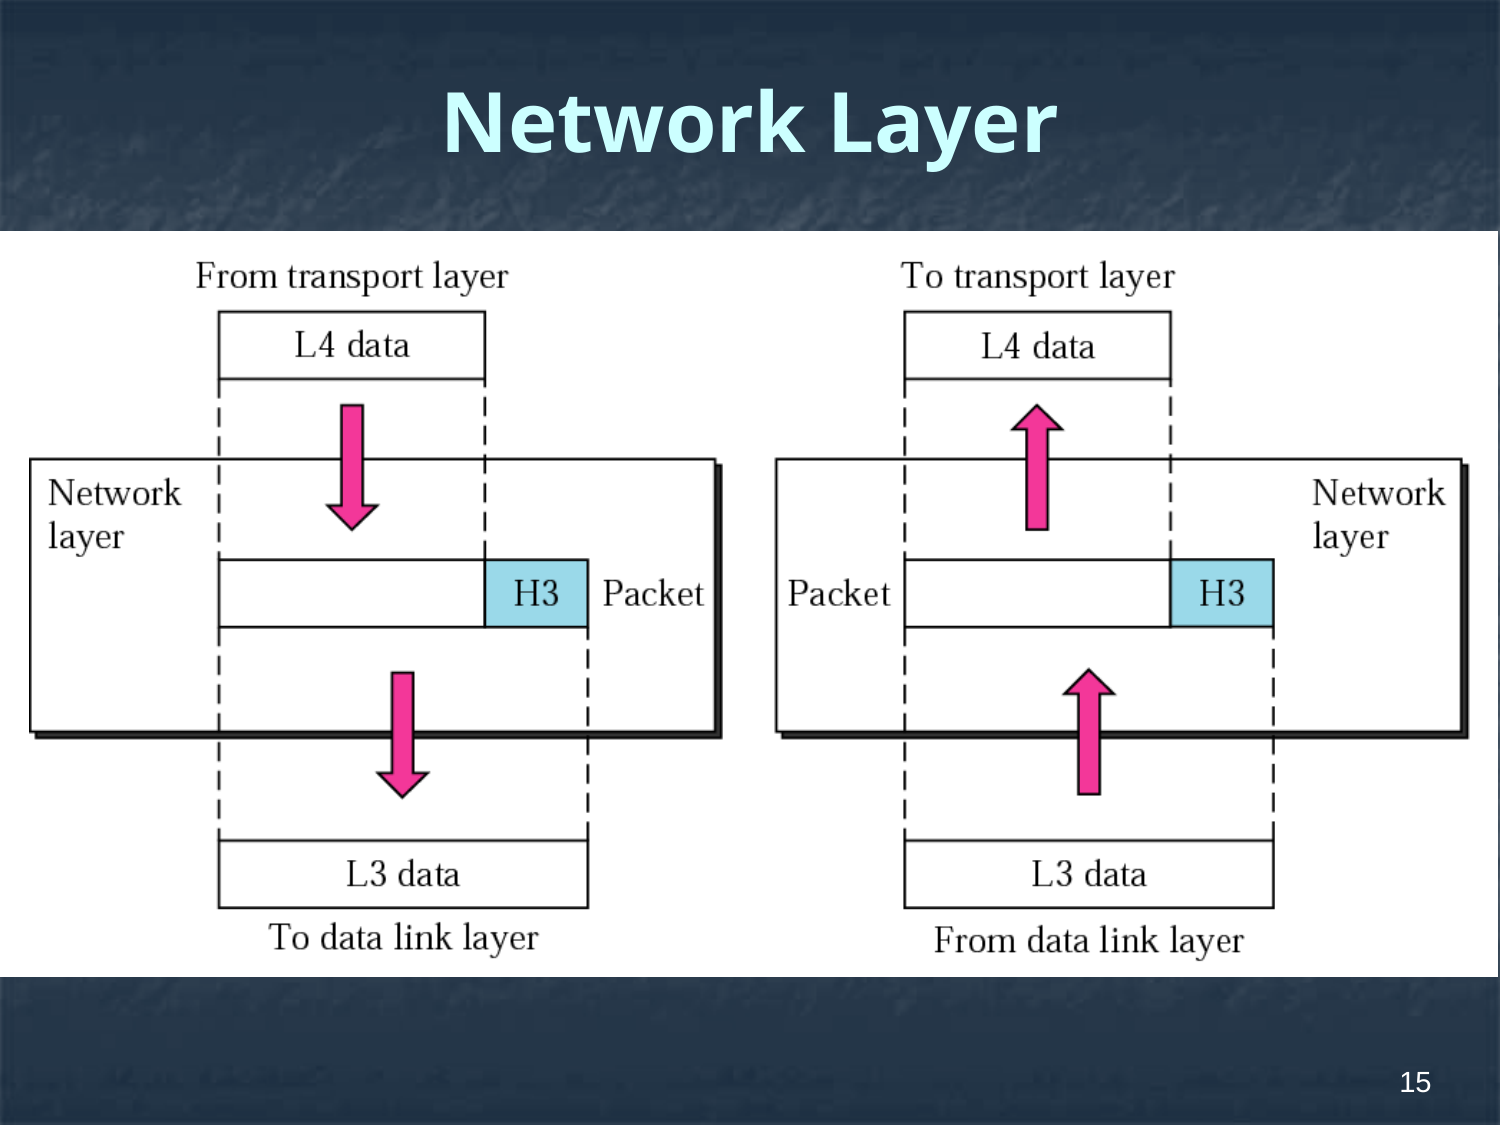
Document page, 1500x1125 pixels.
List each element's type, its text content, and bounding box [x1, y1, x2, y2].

title Network Layer [53, 19, 1447, 220]
slide_number 15 [1096, 1034, 1447, 1106]
text_box [0, 231, 1498, 977]
picture [29, 255, 1470, 964]
